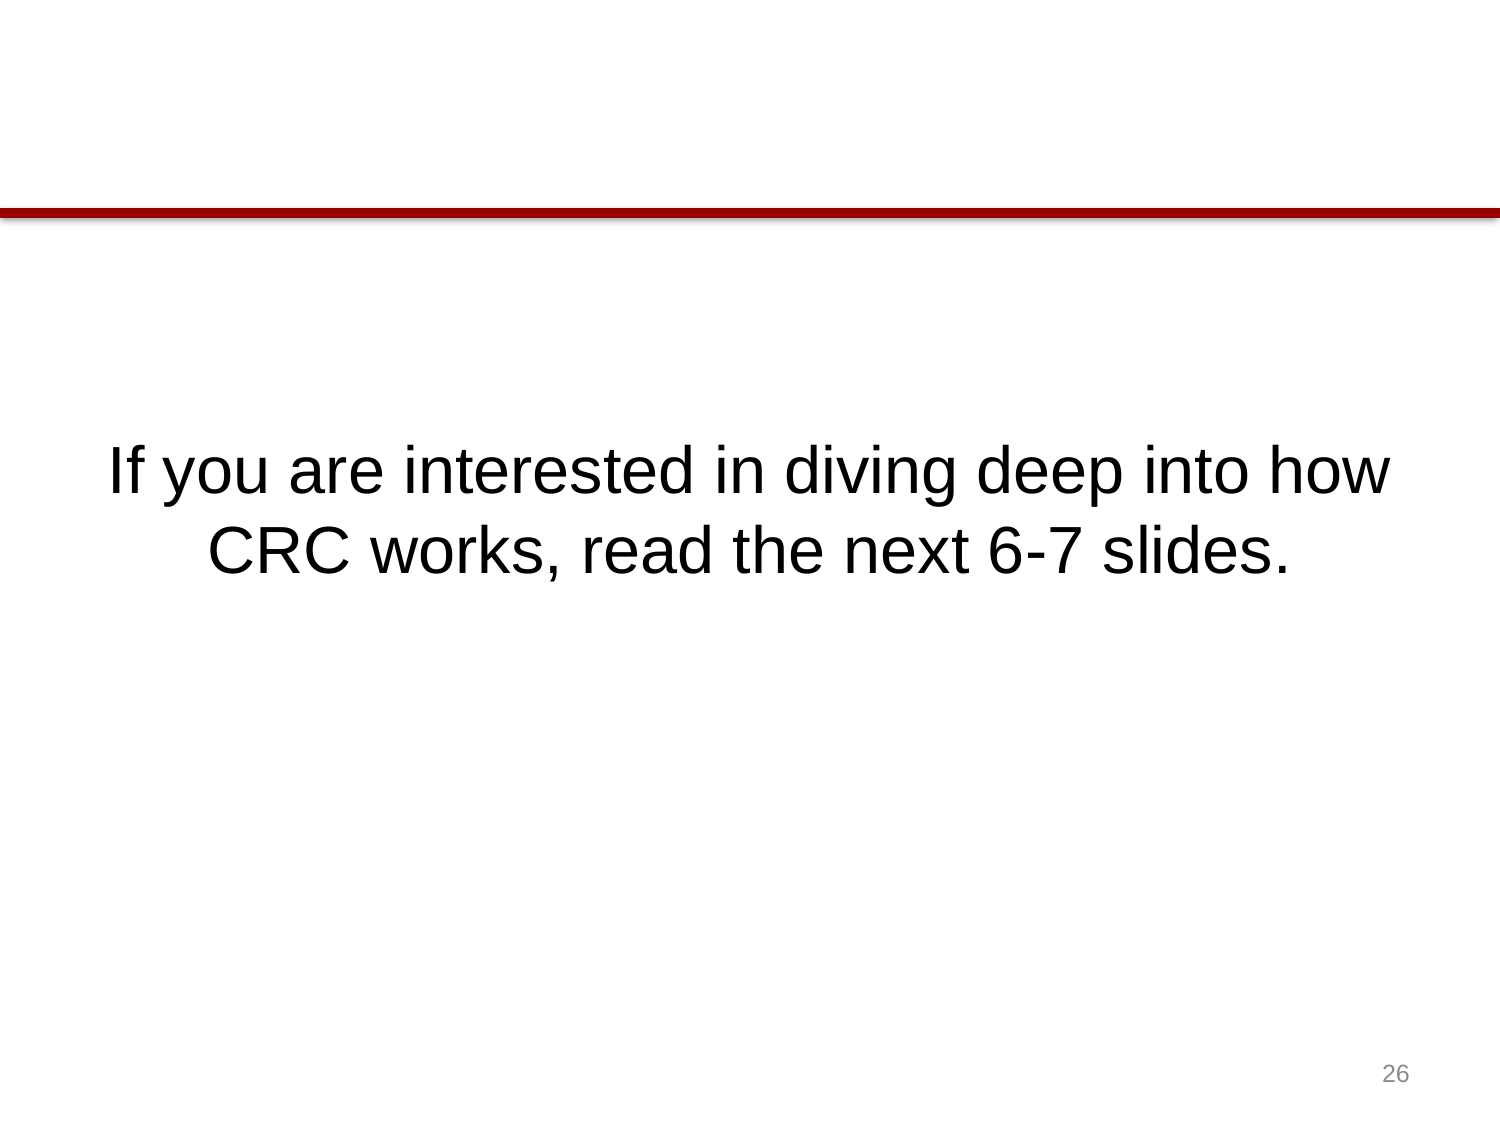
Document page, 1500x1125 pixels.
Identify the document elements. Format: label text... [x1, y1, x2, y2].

list If you are interested in diving deep into how CRC works, read the next 6-7 slides. [75, 232, 1425, 1005]
slide_number 26 [1074, 1042, 1425, 1103]
